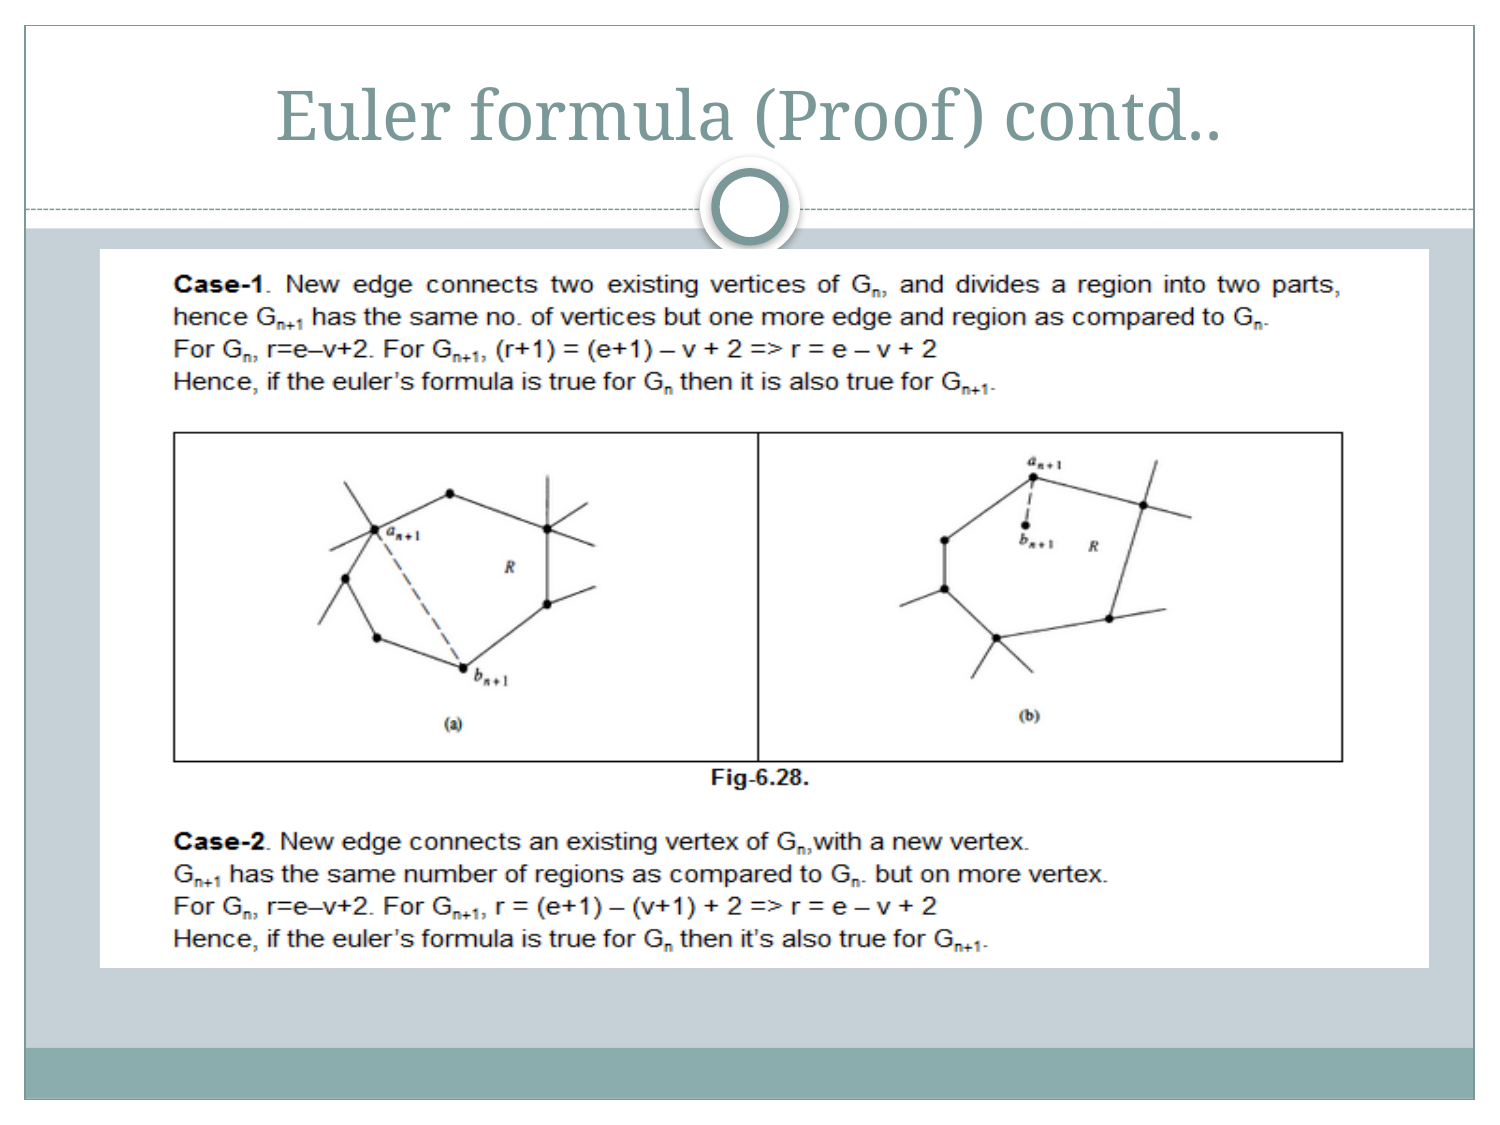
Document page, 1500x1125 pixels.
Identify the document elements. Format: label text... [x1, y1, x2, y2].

title Euler formula (Proof) contd.. [49, 37, 1450, 162]
picture [99, 249, 1430, 968]
